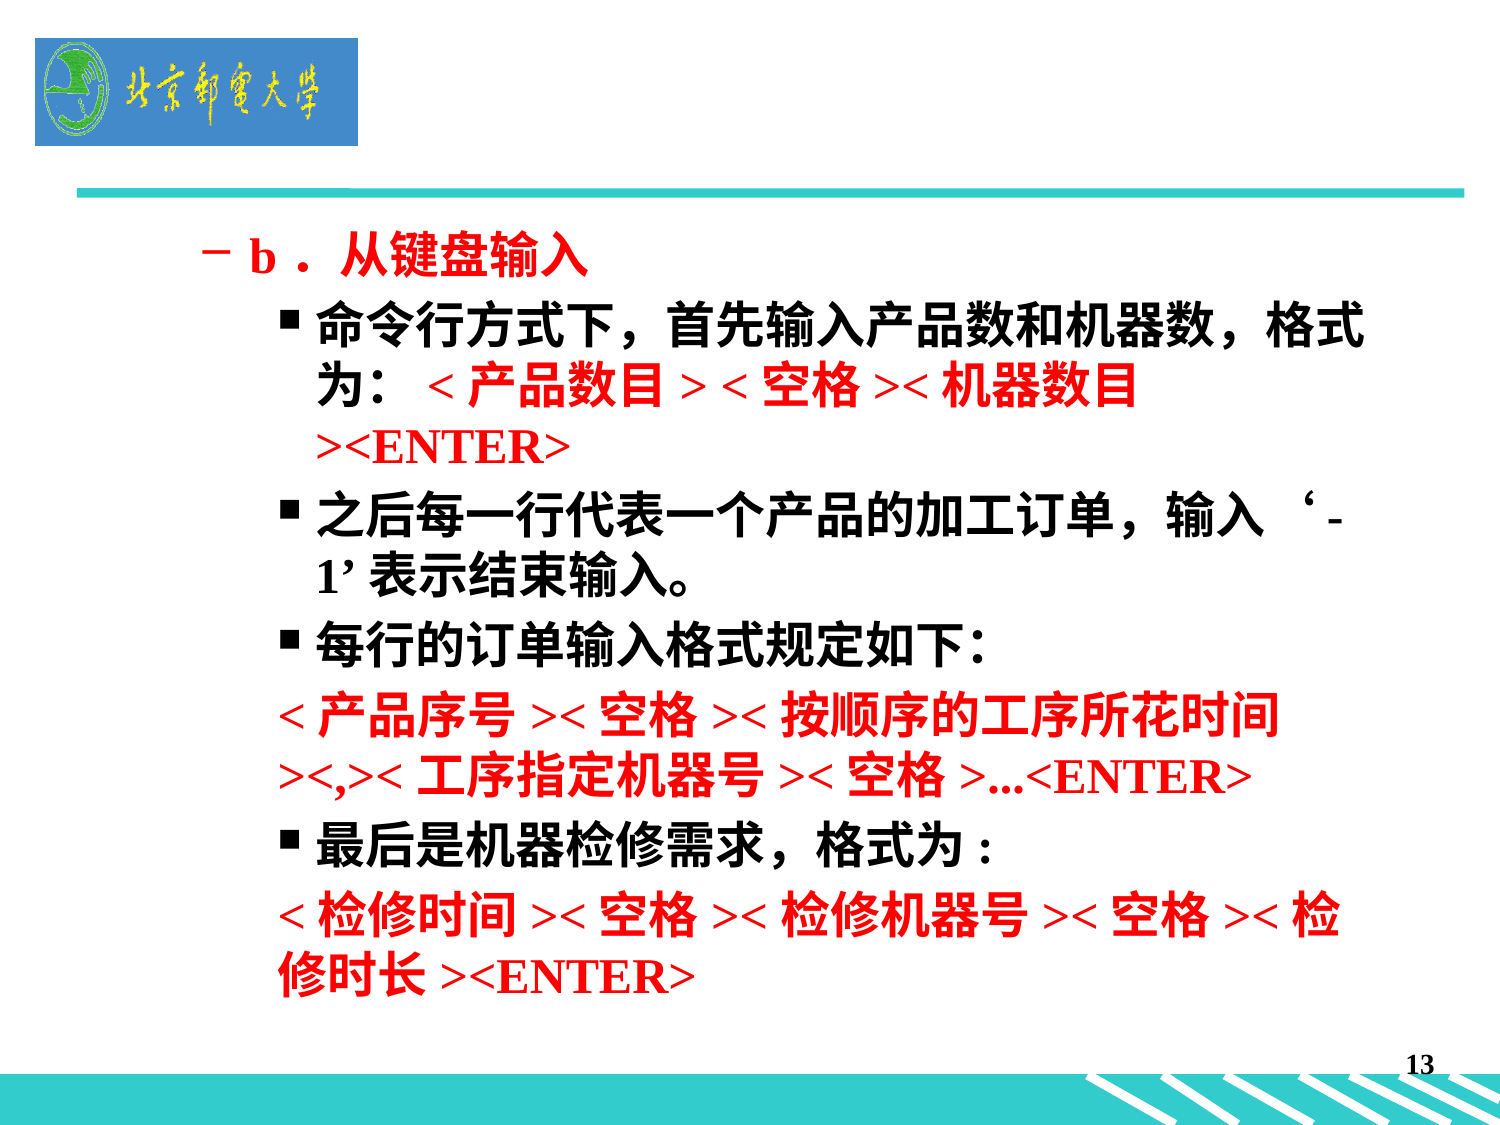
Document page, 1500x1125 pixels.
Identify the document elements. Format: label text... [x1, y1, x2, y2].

slide_number 13 [1137, 1037, 1451, 1113]
list b．从键盘输入 命令行方式下，首先输入产品数和机器数，格式为：<产品数目> <空格><机器数目><ENTER> 之后每一行代表一个产品的加工订单，输入‘-1’表示结束输入。 每行的订单输入格式规定如下： <产品序号><空格><按顺序的工序所花时间><,><工序指定机器号><空格>...<ENTER> 最后是机器检修需求，格式为: <检修时间><空格><检修机器号><空格><检修时长><ENTER> [112, 216, 1388, 974]
picture [34, 37, 358, 146]
